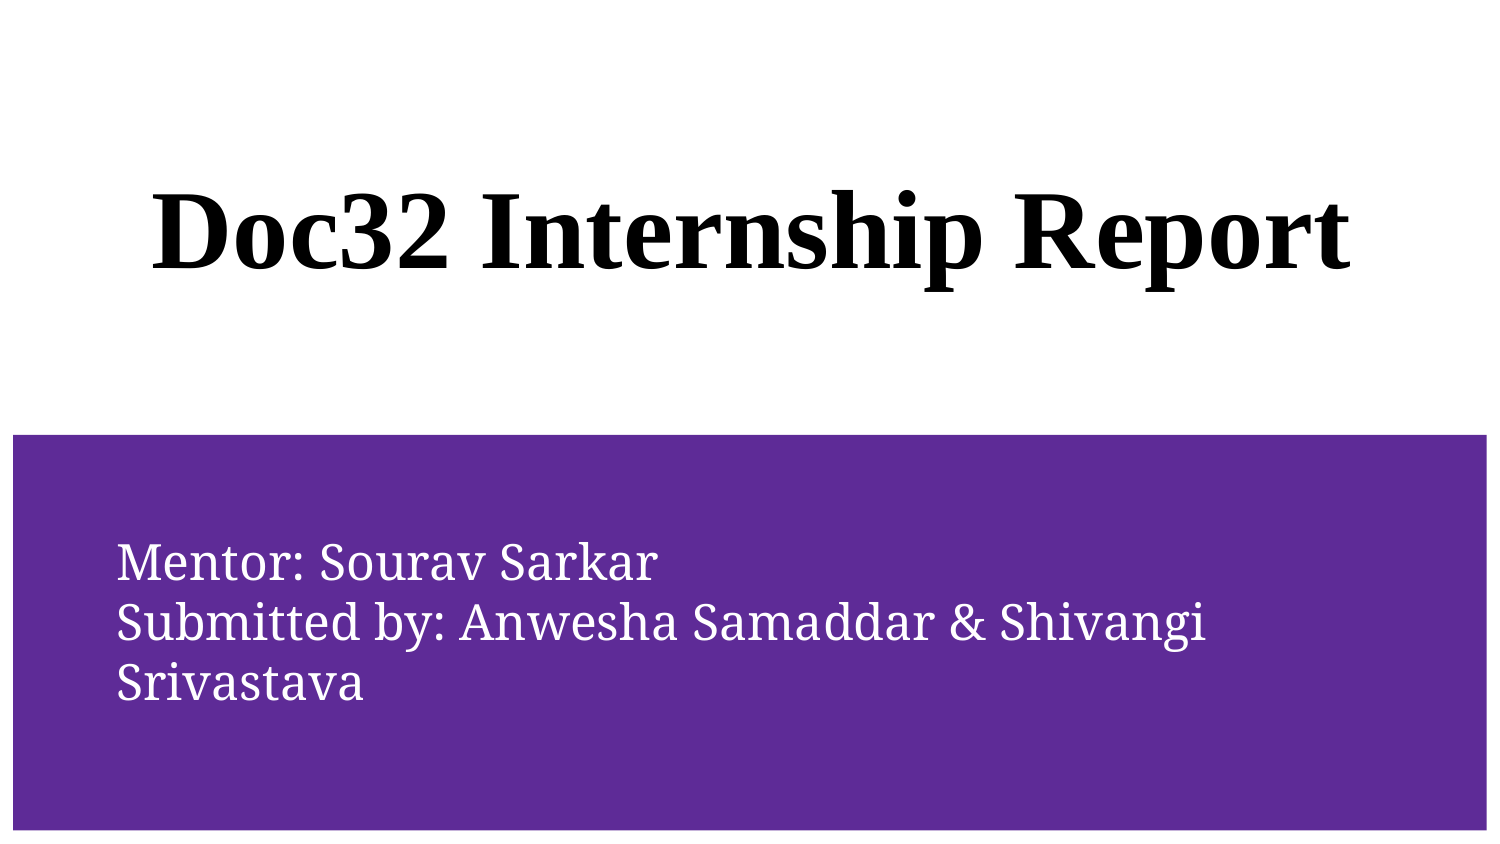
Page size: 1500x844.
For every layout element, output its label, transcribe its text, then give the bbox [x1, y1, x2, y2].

subtitle Mentor: Sourav Sarkar Submitted by: Anwesha Samaddar & Shivangi Srivastava [101, 515, 1444, 658]
title Doc32 Internship Report [28, 135, 1475, 307]
